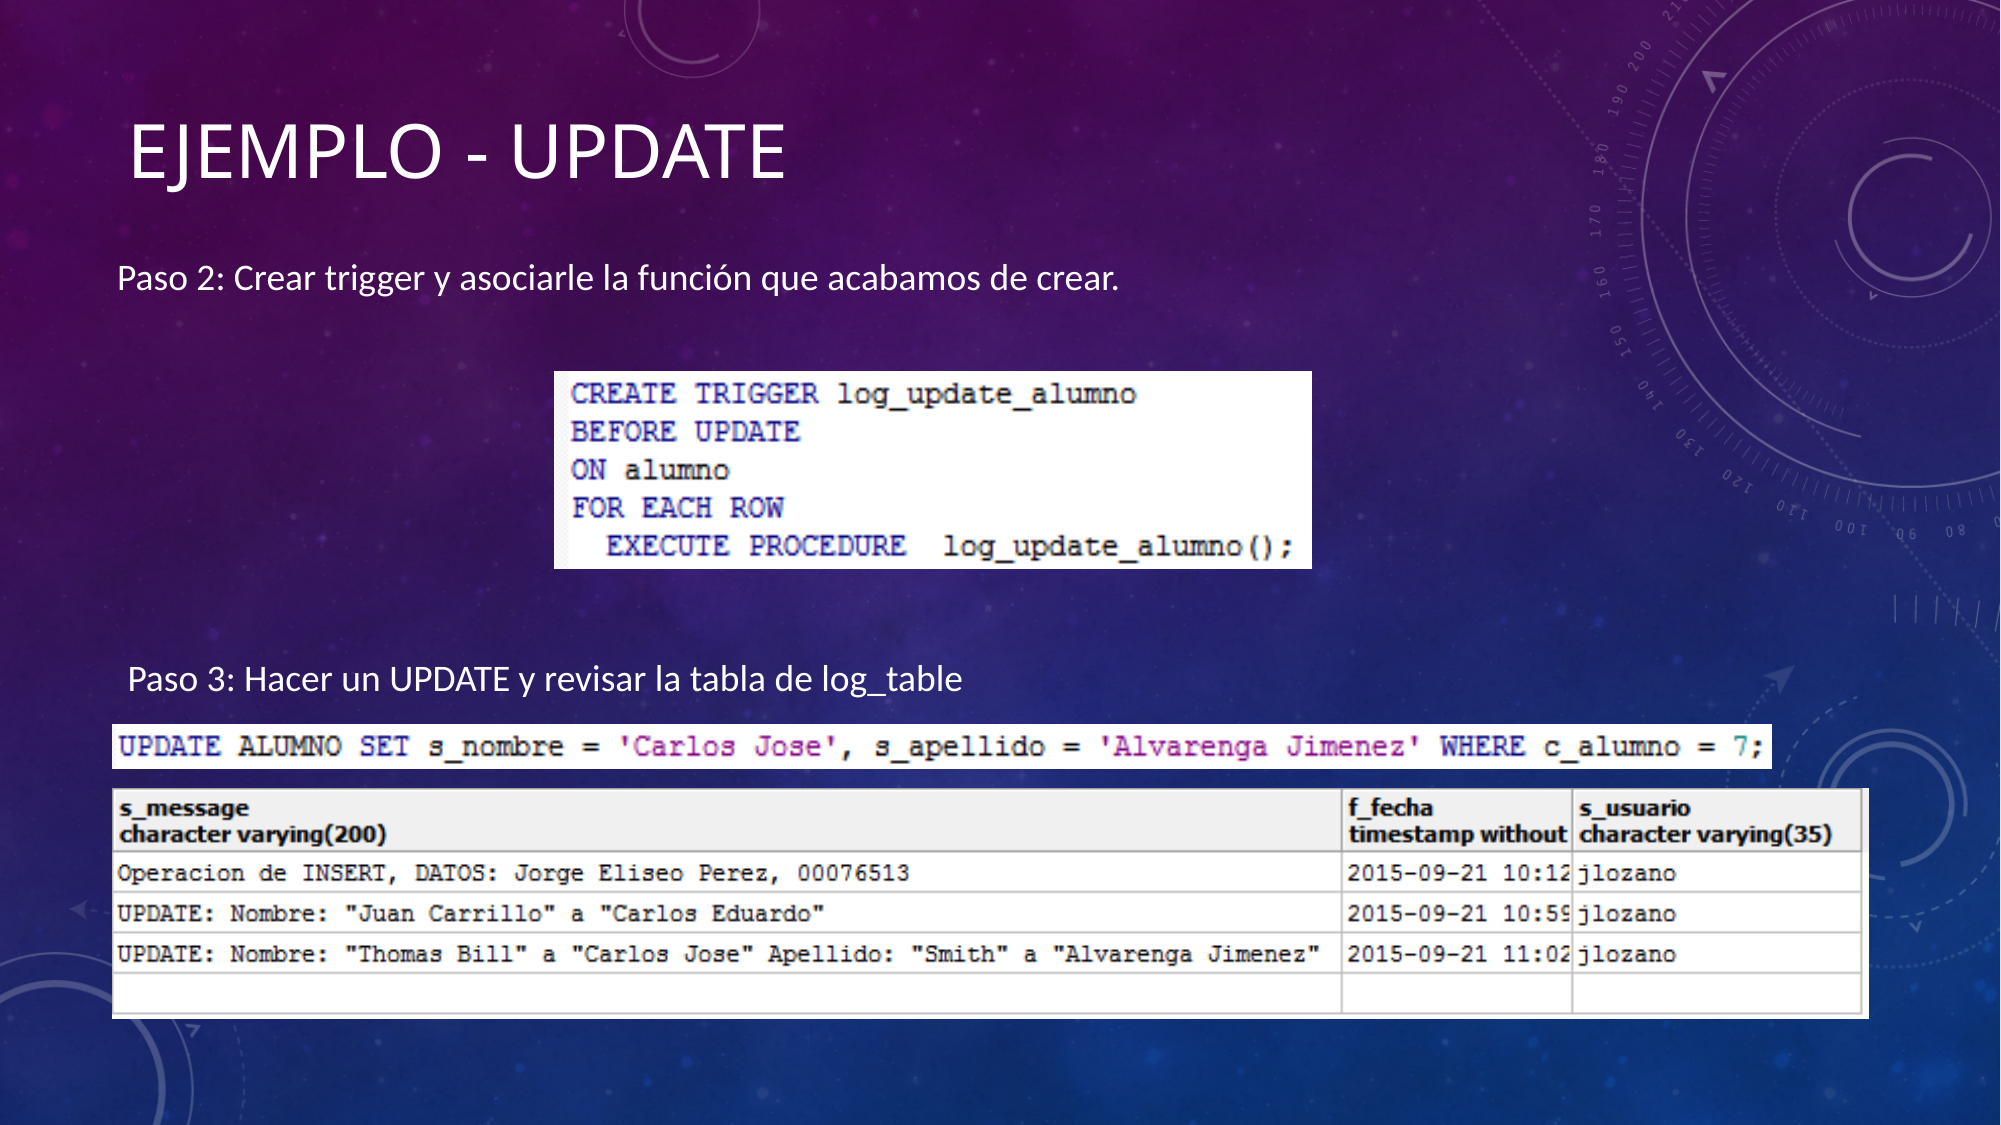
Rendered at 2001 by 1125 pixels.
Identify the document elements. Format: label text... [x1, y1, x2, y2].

title Ejemplo - UPDATE [112, 29, 1775, 268]
text_box Paso 3: Hacer un UPDATE y revisar la tabla de log_table [112, 600, 1775, 728]
picture [0, 0, 2001, 1125]
list Paso 2: Crear trigger y asociarle la función que acabamos de crear. [102, 199, 1765, 353]
